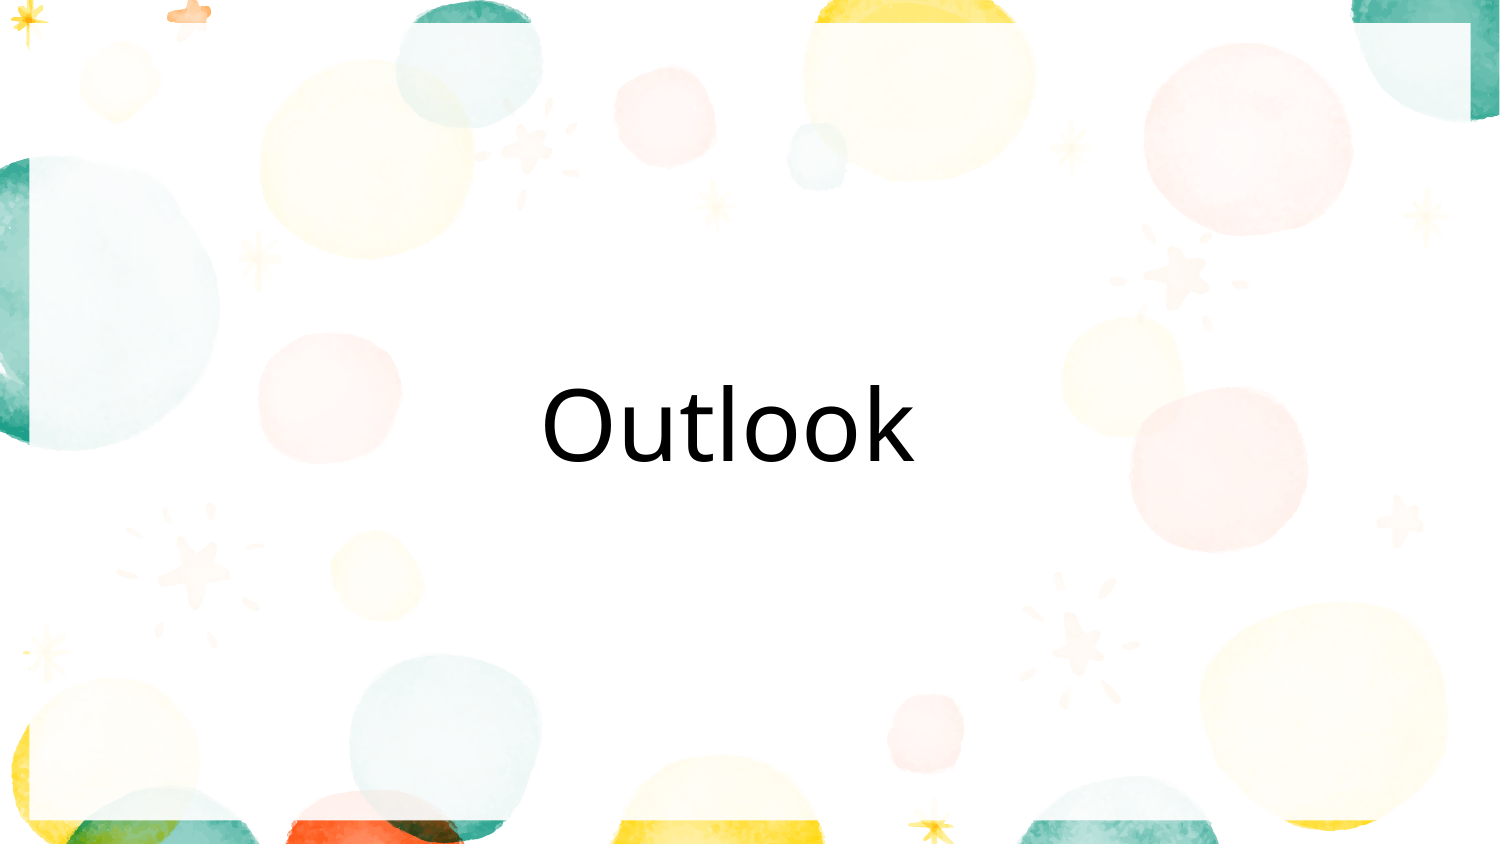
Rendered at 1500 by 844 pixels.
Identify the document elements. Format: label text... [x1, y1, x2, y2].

text_box Outlook [525, 353, 975, 489]
